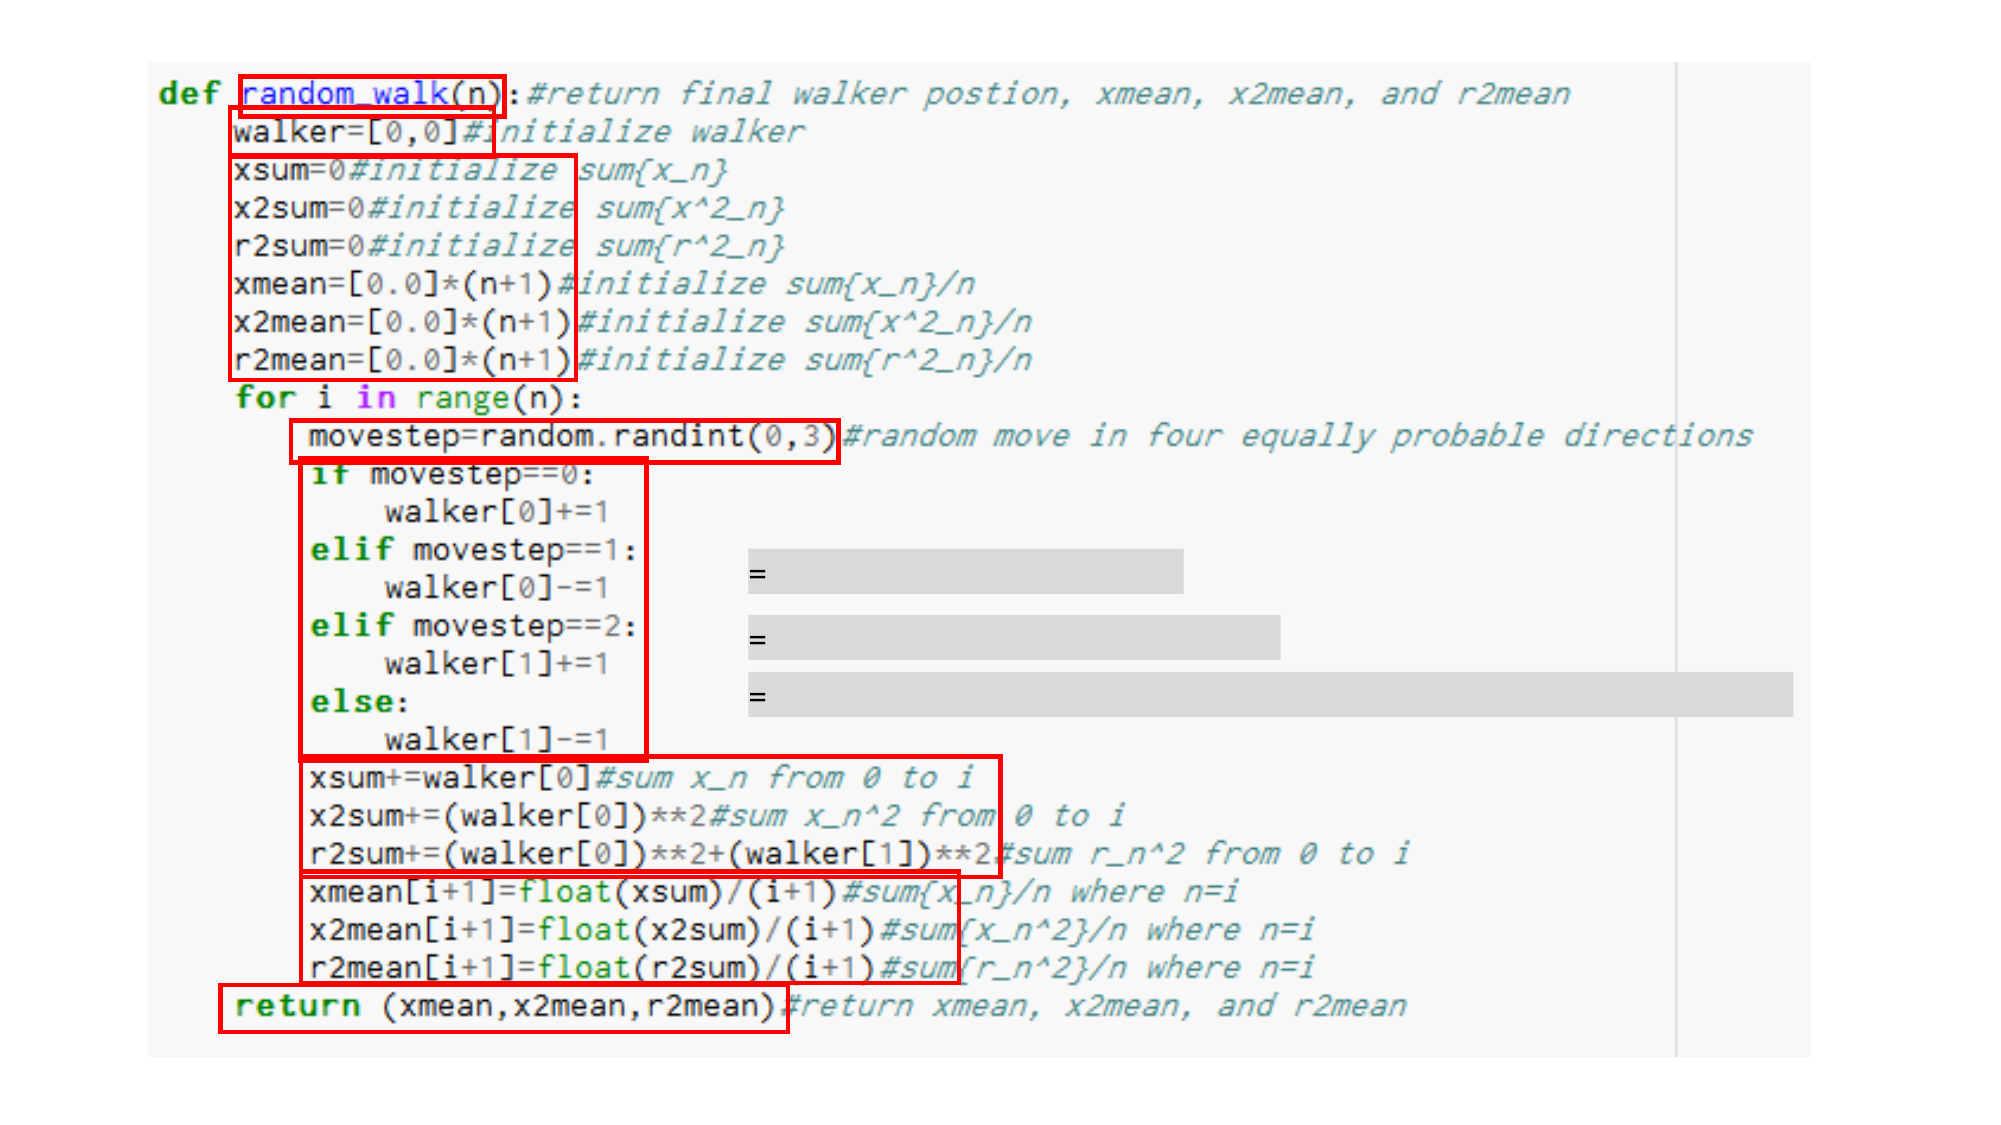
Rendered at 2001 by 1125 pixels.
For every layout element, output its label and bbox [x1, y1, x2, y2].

picture [147, 62, 1811, 1057]
